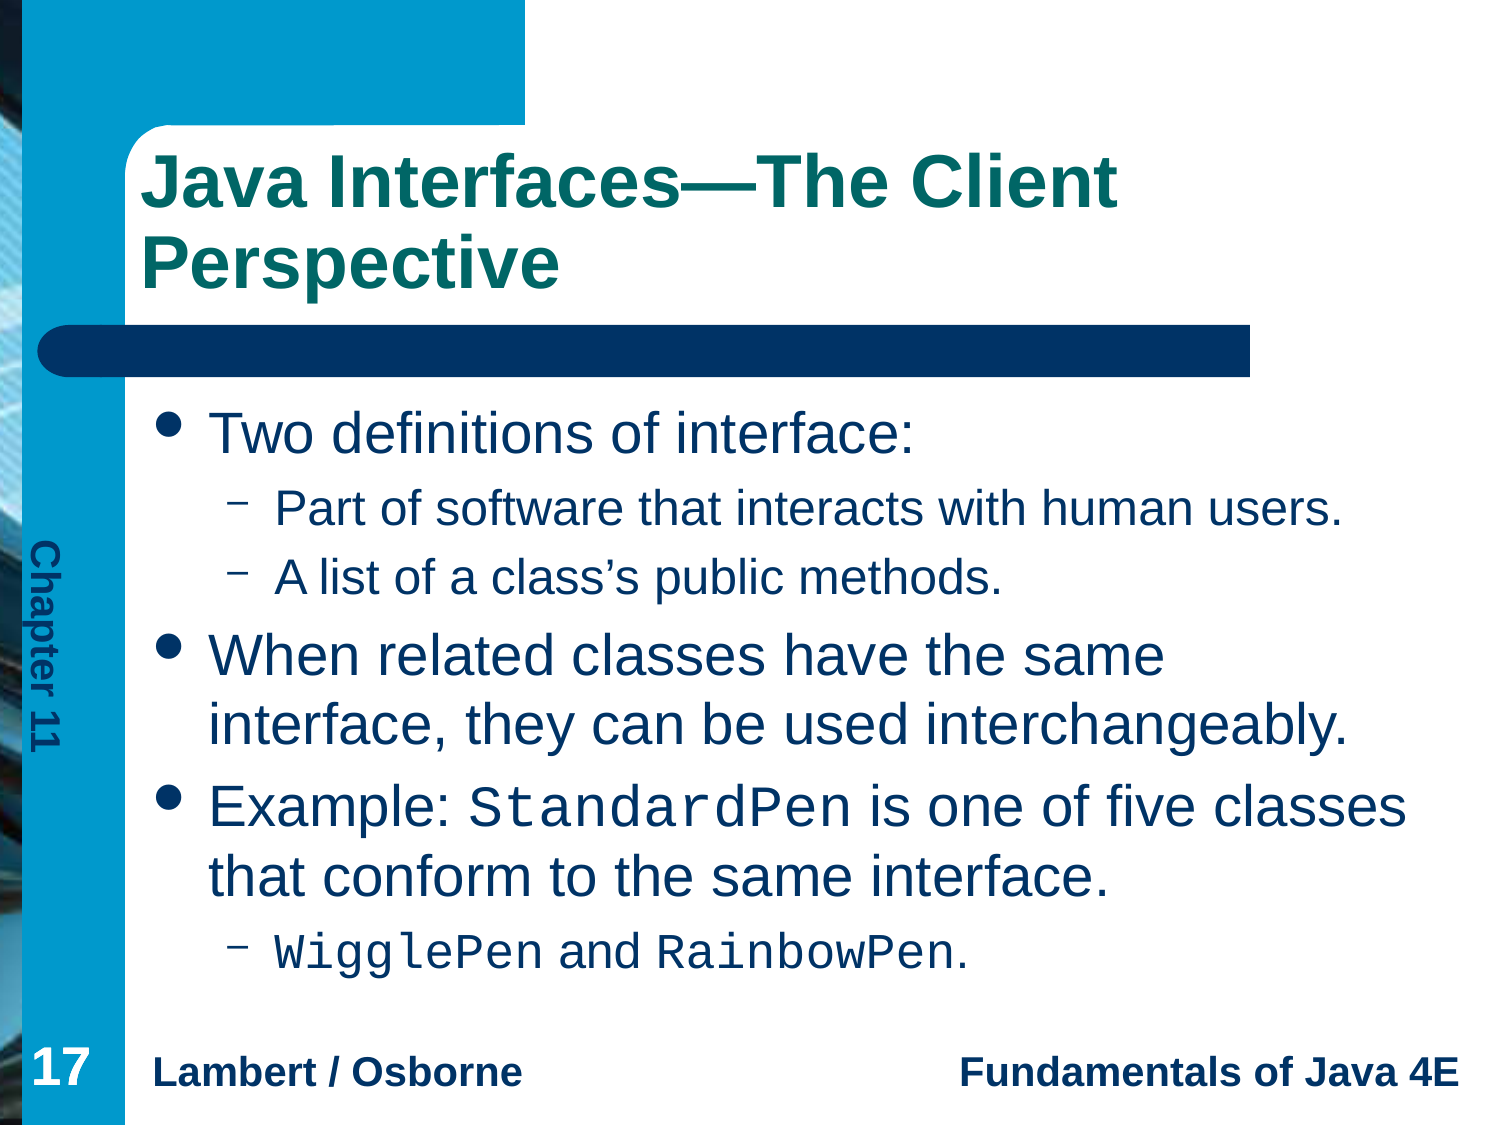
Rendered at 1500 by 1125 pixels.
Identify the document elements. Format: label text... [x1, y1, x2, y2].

title Java Interfaces—The Client Perspective [124, 124, 1426, 313]
text_box 17 [13, 1023, 111, 1105]
list Two definitions of interface: Part of software that interacts with human users. A list of a class’s public methods. When related classes have the same interface, they can be used interchangeably. Example: StandardPen is one of five classes that conform to the same interface. WigglePen and RainbowPen. [137, 387, 1426, 999]
picture [0, 0, 22, 1125]
